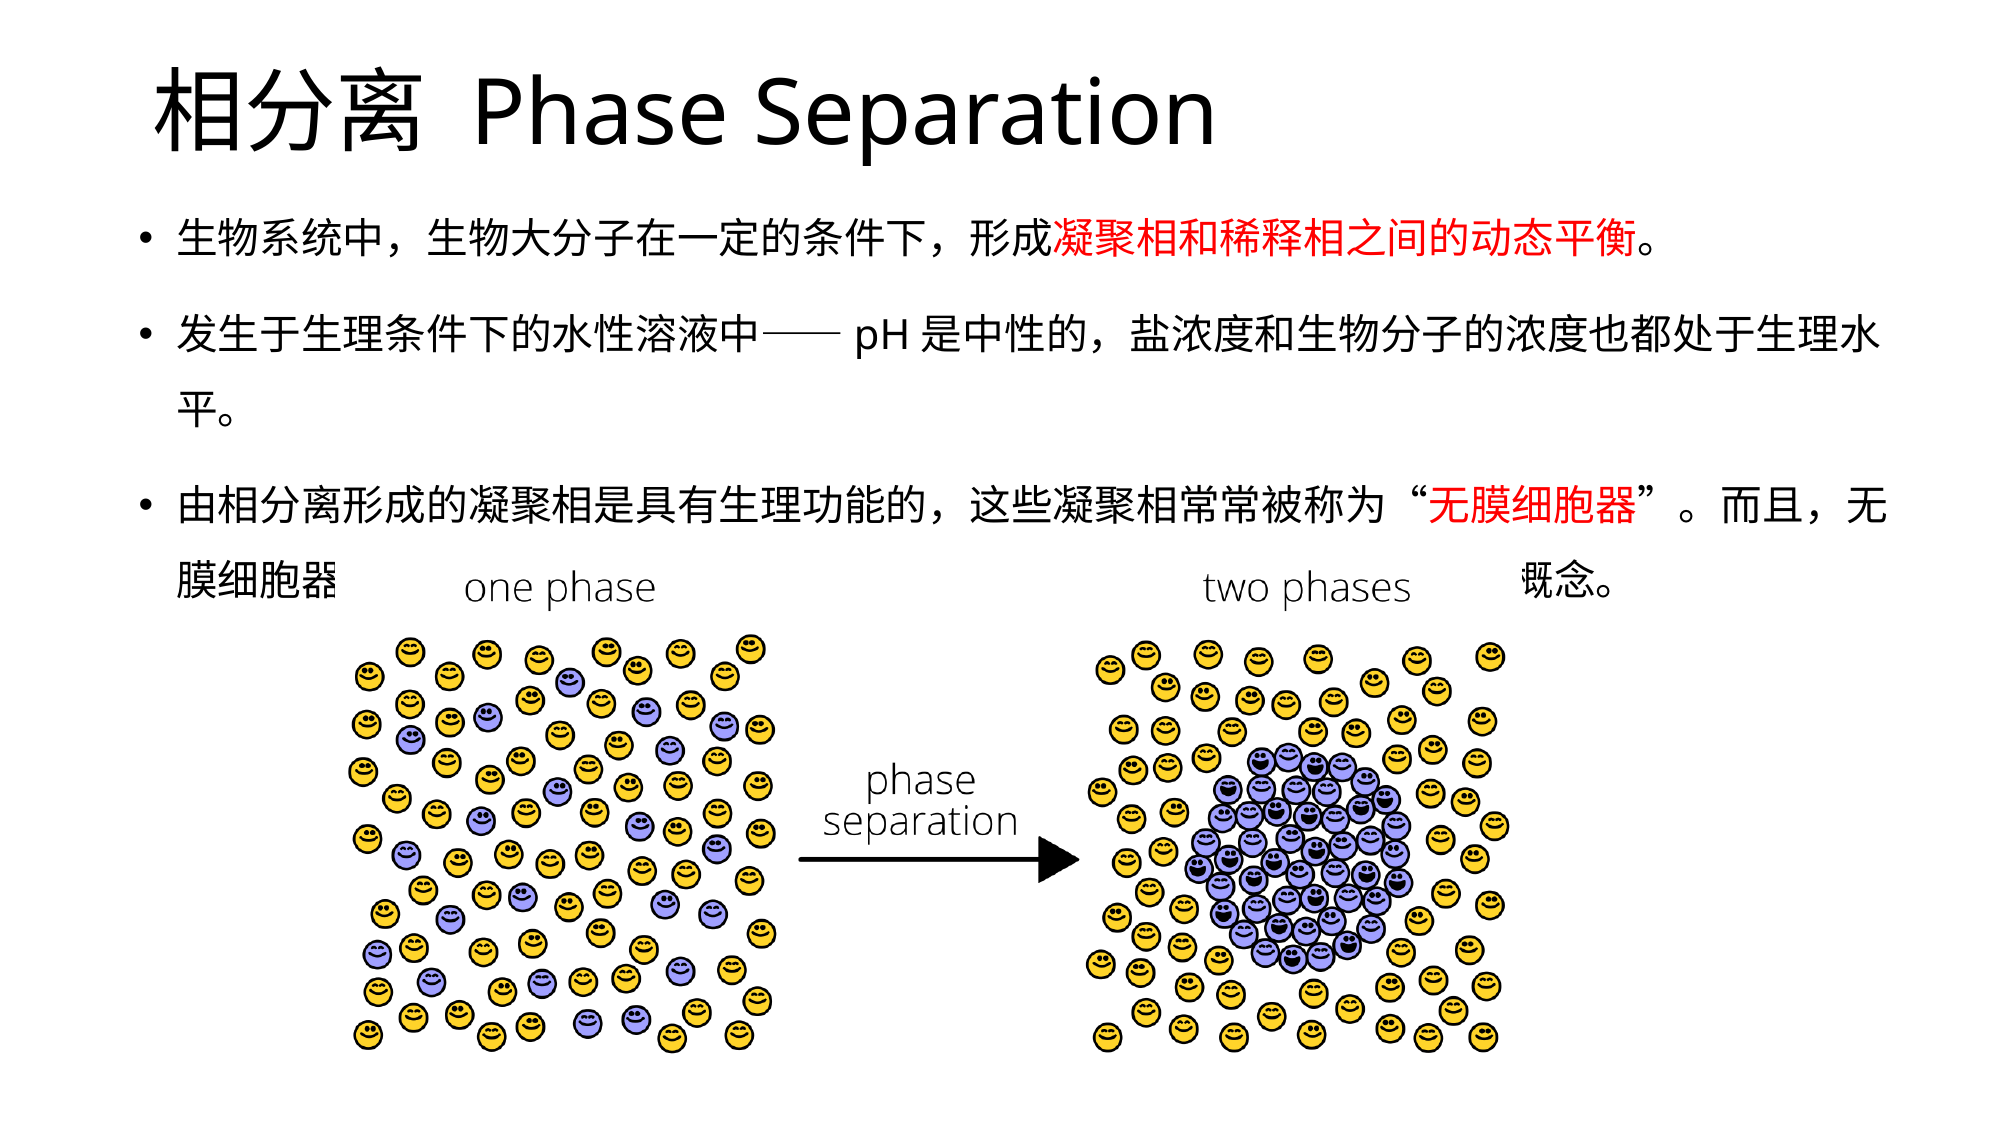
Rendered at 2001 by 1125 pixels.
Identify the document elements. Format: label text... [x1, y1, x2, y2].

list 生物系统中，生物大分子在一定的条件下，形成凝聚相和稀释相之间的动态平衡。 发生于生理条件下的水性溶液中——pH是中性的，盐浓度和生物分子的浓度也都处于生理水平。 由相分离形成的凝聚相是具有生理功能的，这些凝聚相常常被称为“无膜细胞器”。而且，无膜细胞器可以和有膜的细胞器发生相互作用。这就大大拓展了细胞器这个概念。 [123, 179, 1912, 893]
picture [335, 557, 1522, 1066]
title 相分离 Phase Separation [137, 6, 1863, 179]
